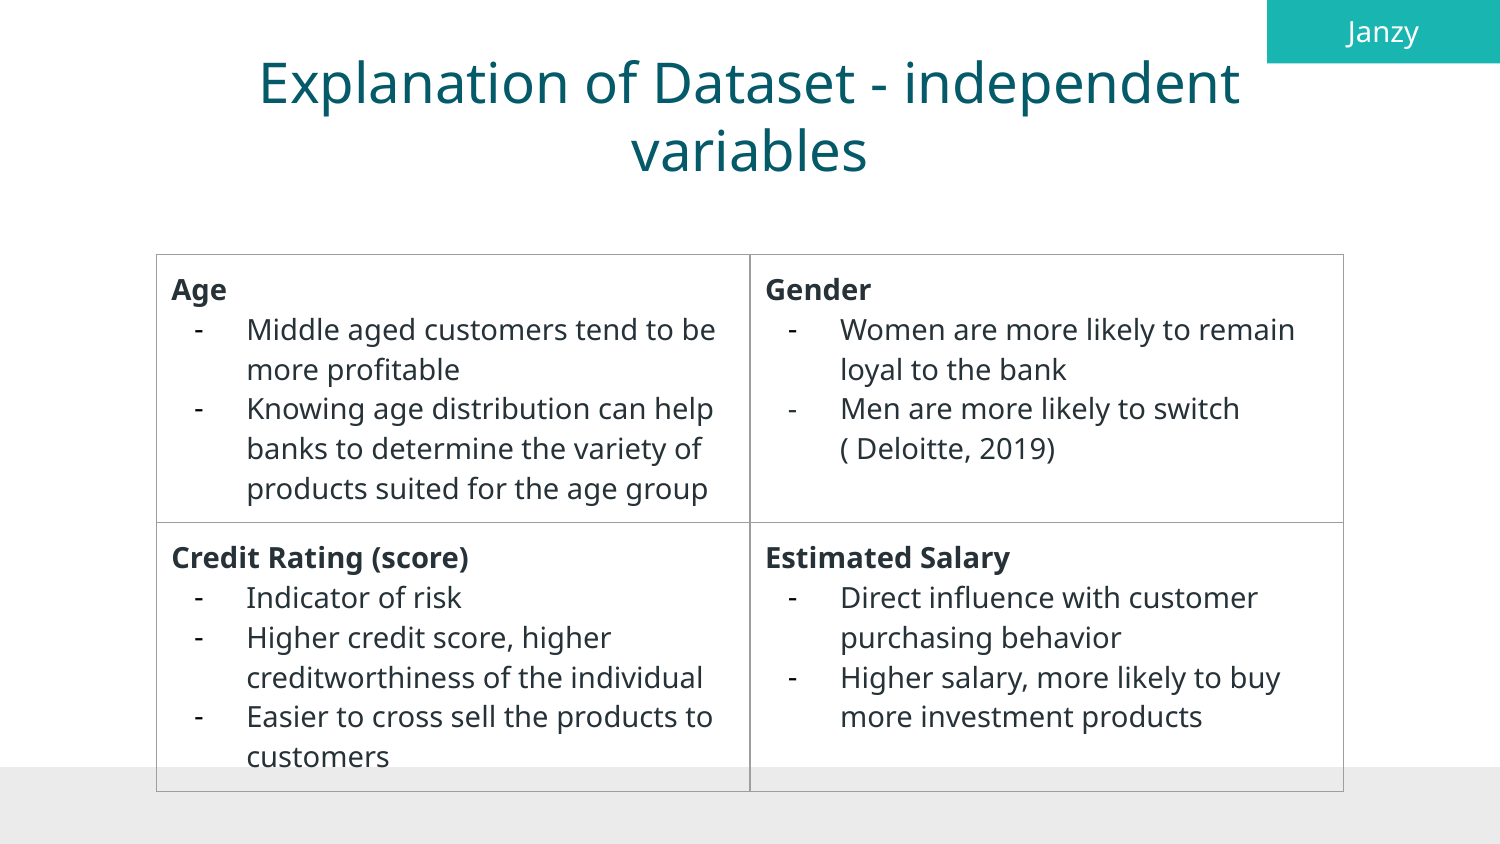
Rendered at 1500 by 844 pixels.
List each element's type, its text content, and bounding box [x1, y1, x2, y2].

title Explanation of Dataset - independent variables [118, 88, 1382, 142]
table_header Gender Women are more likely to remain loyal to the bank Men are more likely to switch ( Deloitte, 2019) [751, 255, 1343, 522]
table_cell Estimated Salary Direct influence with customer purchasing behavior Higher salary, more likely to buy more investment products [751, 523, 1343, 791]
table_header Age Middle aged customers tend to be more profitable Knowing age distribution can help banks to determine the variety of products suited for the age group [157, 255, 749, 522]
text_box Janzy [1267, 0, 1500, 64]
table_cell Credit Rating (score) Indicator of risk Higher credit score, higher creditworthiness of the individual Easier to cross sell the products to customers [157, 523, 749, 791]
